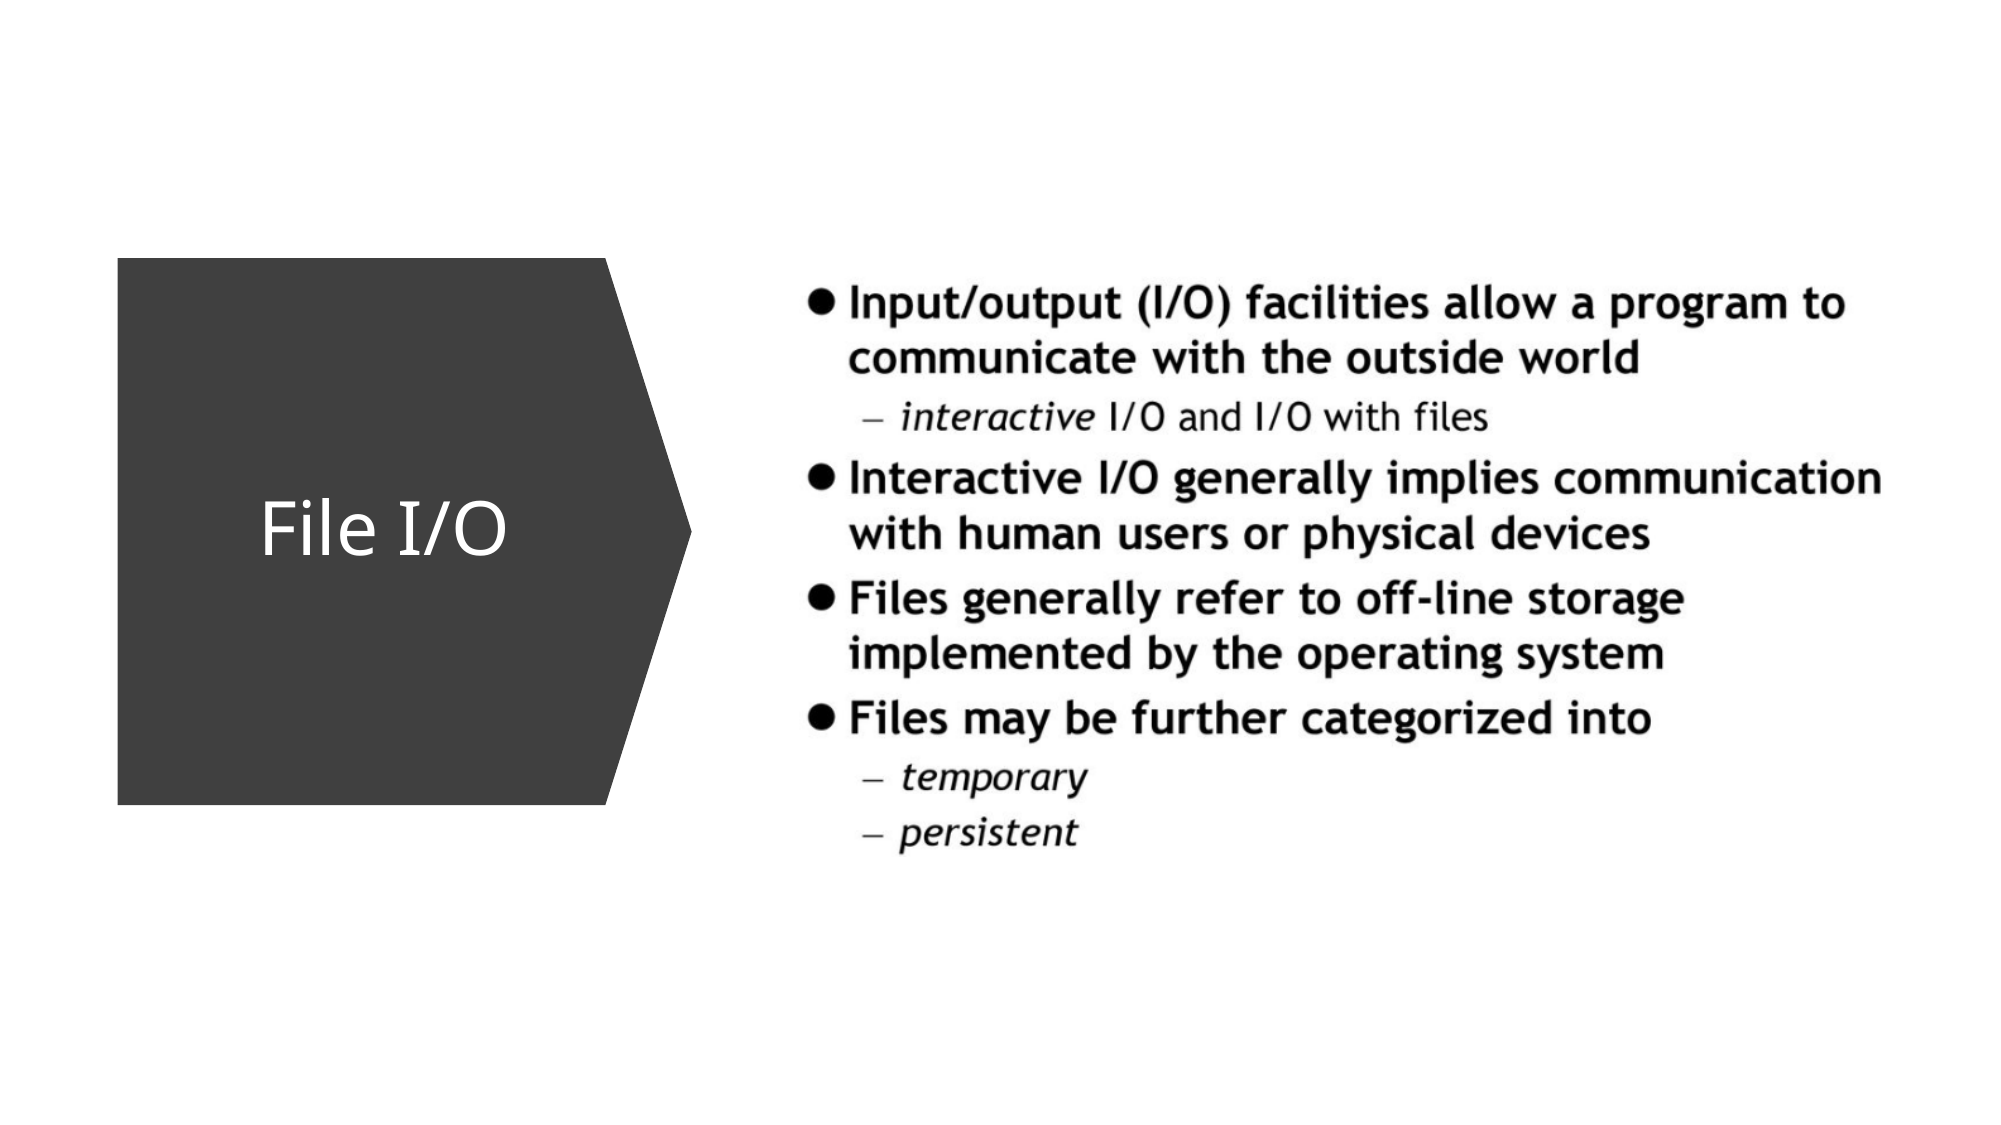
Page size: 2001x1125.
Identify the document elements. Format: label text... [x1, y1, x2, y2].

title File I/O [168, 322, 601, 741]
text_box [116, 257, 693, 807]
picture [783, 267, 1896, 858]
